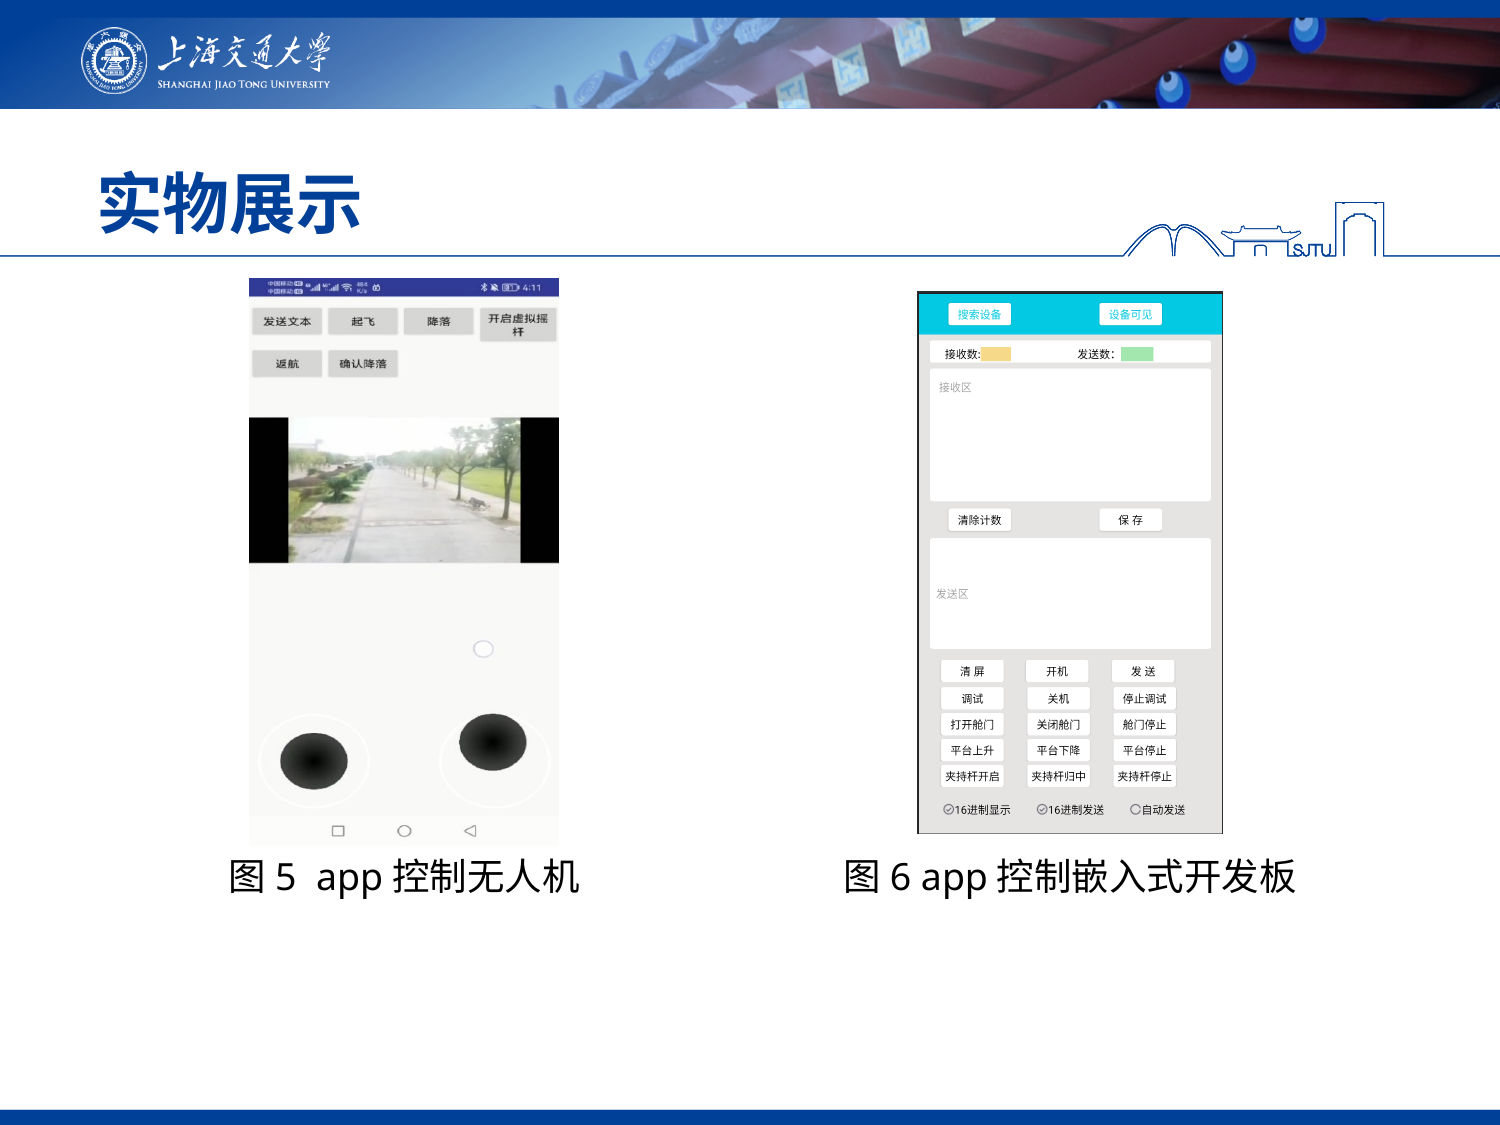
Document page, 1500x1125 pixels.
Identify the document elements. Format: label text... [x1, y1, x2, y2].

picture [0, 18, 1500, 109]
picture [917, 291, 1223, 834]
text_box 图6 app控制嵌入式开发板 [828, 845, 1312, 906]
text_box 图5 app控制无人机 [213, 845, 595, 906]
title 实物展示 [81, 159, 1455, 254]
picture [249, 278, 559, 846]
